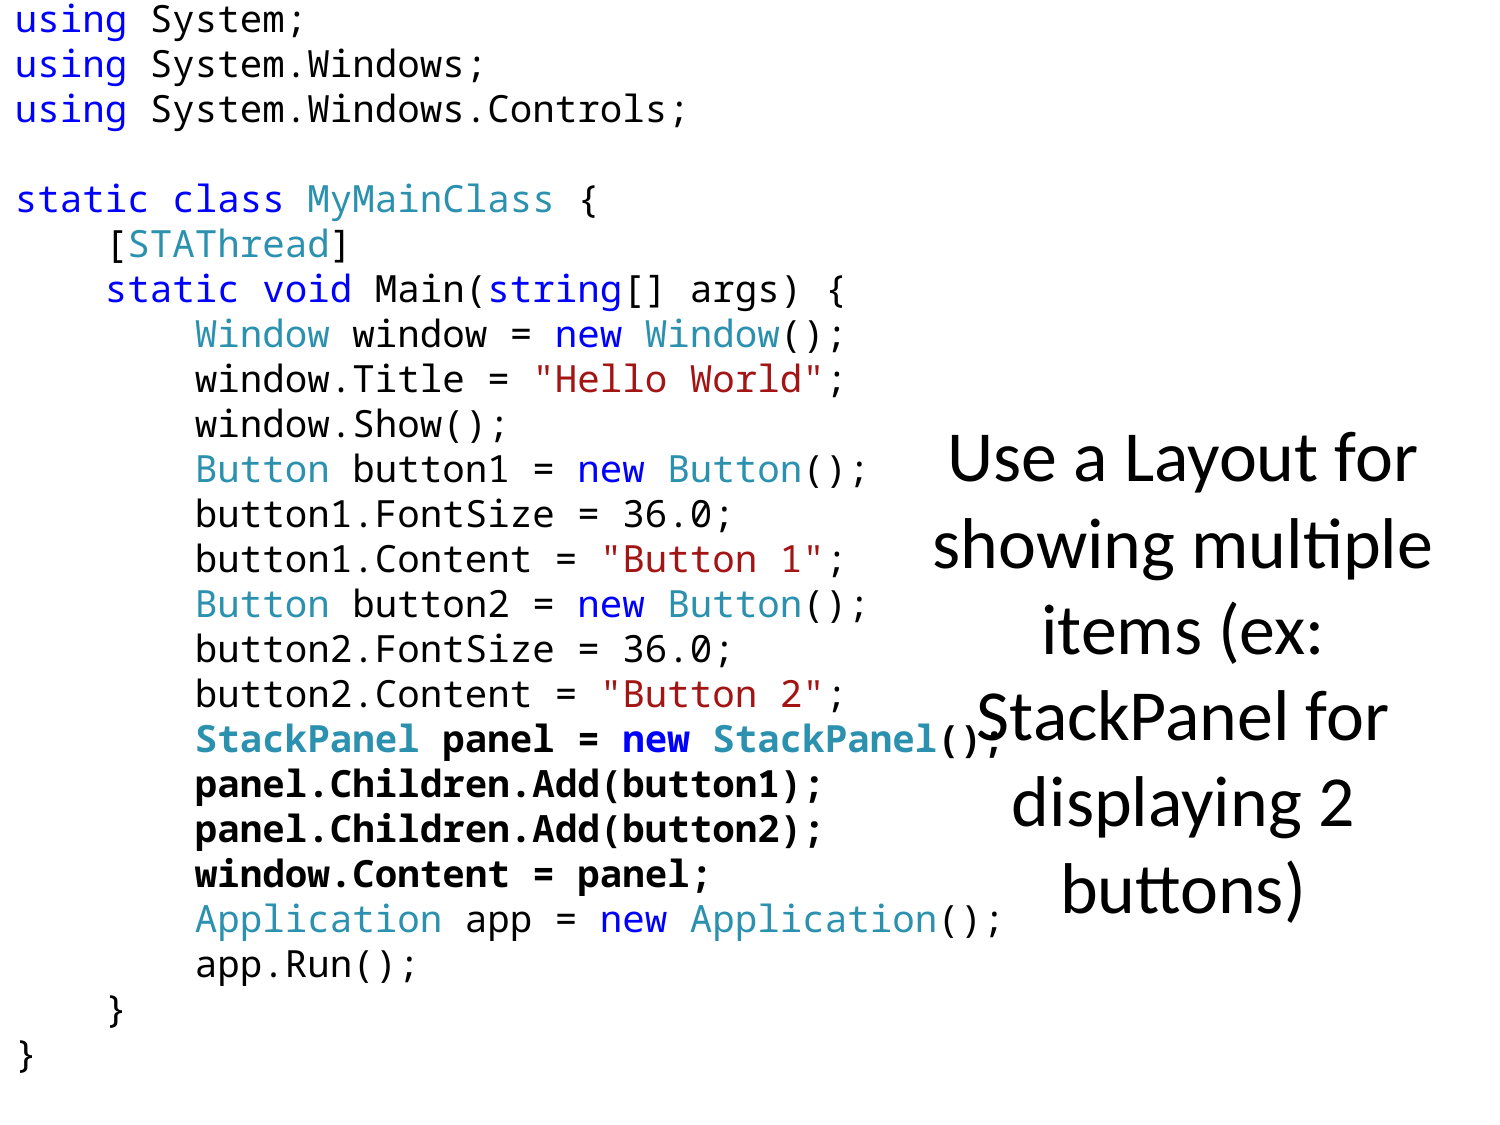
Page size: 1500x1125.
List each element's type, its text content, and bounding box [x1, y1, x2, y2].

text_box using System; using System.Windows; using System.Windows.Controls; static class MyMainClass { [STAThread] static void Main(string[] args) { Window window = new Window(); window.Title = "Hello World"; window.Show(); Button button1 = new Button(); button1.FontSize = 36.0; button1.Content = "Button 1"; Button button2 = new Button(); button2.FontSize = 36.0; button2.Content = "Button 2"; StackPanel panel = new StackPanel(); panel.Children.Add(button1); panel.Children.Add(button2); window.Content = panel; Application app = new Application(); app.Run(); } } [0, 0, 1500, 1125]
